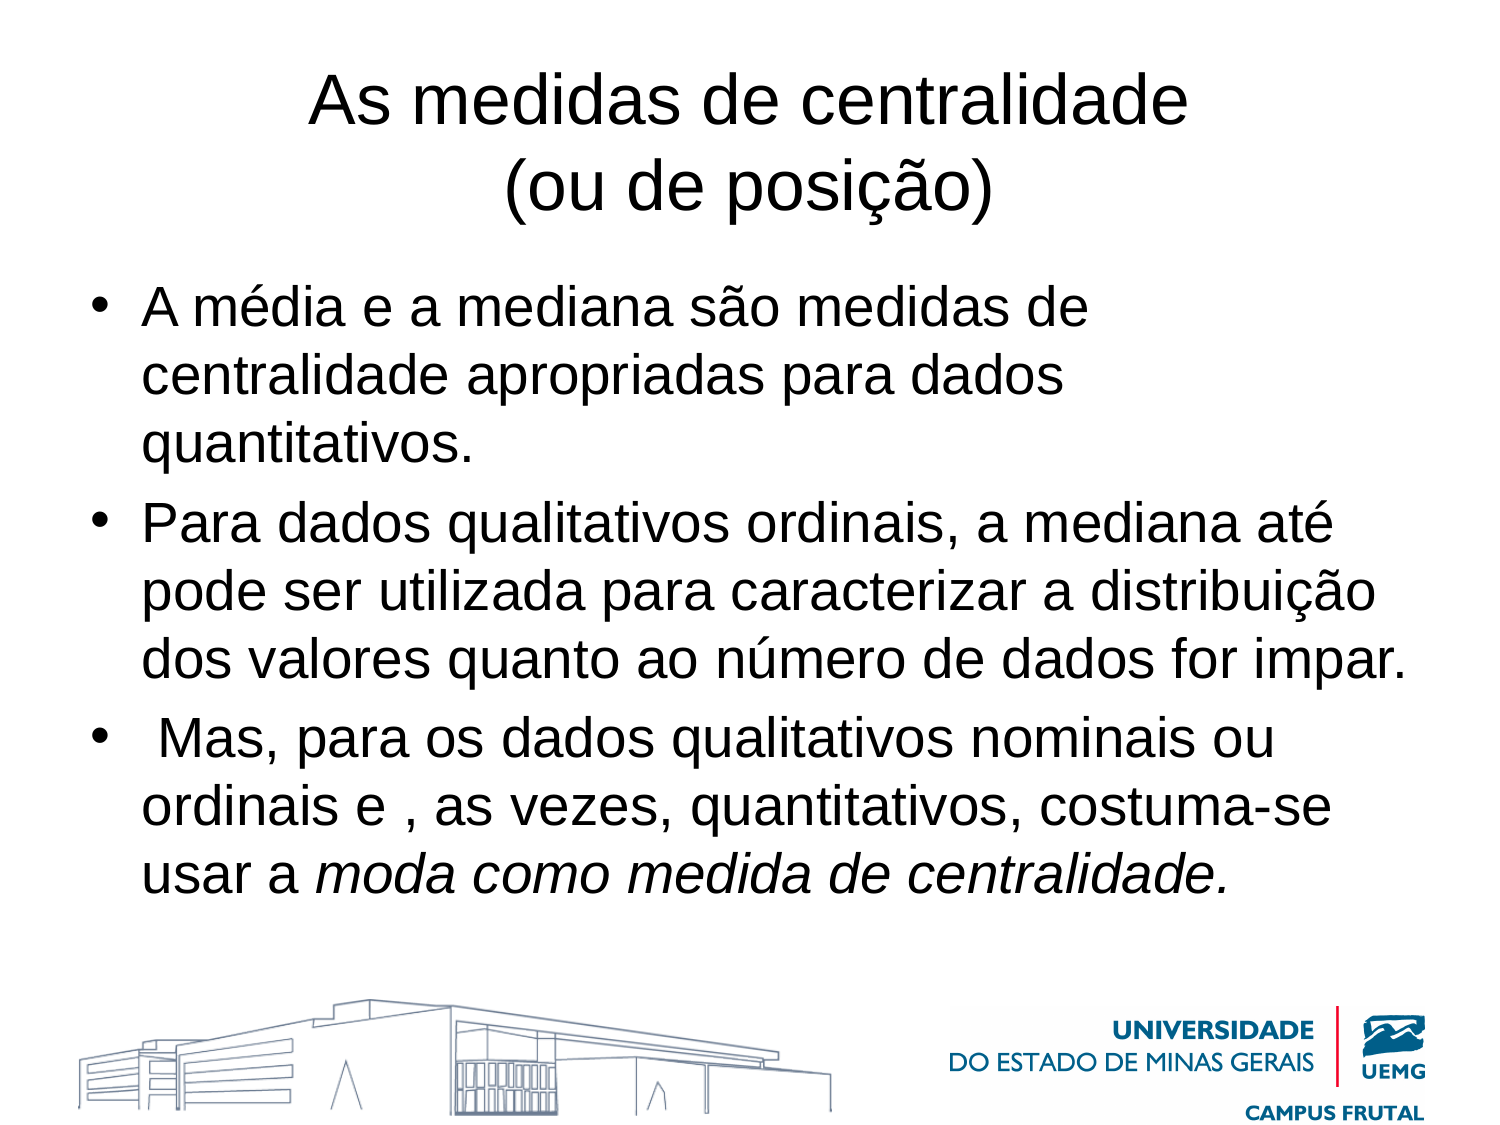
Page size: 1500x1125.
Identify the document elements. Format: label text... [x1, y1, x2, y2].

title As medidas de centralidade (ou de posição) [75, 45, 1425, 233]
picture [1391, 1028, 1410, 1038]
picture [950, 1006, 1425, 1125]
picture [1371, 1020, 1416, 1030]
picture [953, 1056, 963, 1068]
picture [1415, 1067, 1425, 1075]
picture [78, 999, 832, 1116]
list A média e a mediana são medidas de centralidade apropriadas para dados quantitativos. Para dados qualitativos ordinais, a mediana até pode ser utilizada para caracterizar a distribuição dos valores quanto ao número de dados for impar. Mas, para os dados qualitativos nominais ou ordinais e , as vezes, quantitativos, costuma-se usar a moda como medida de centralidade. [75, 262, 1425, 988]
